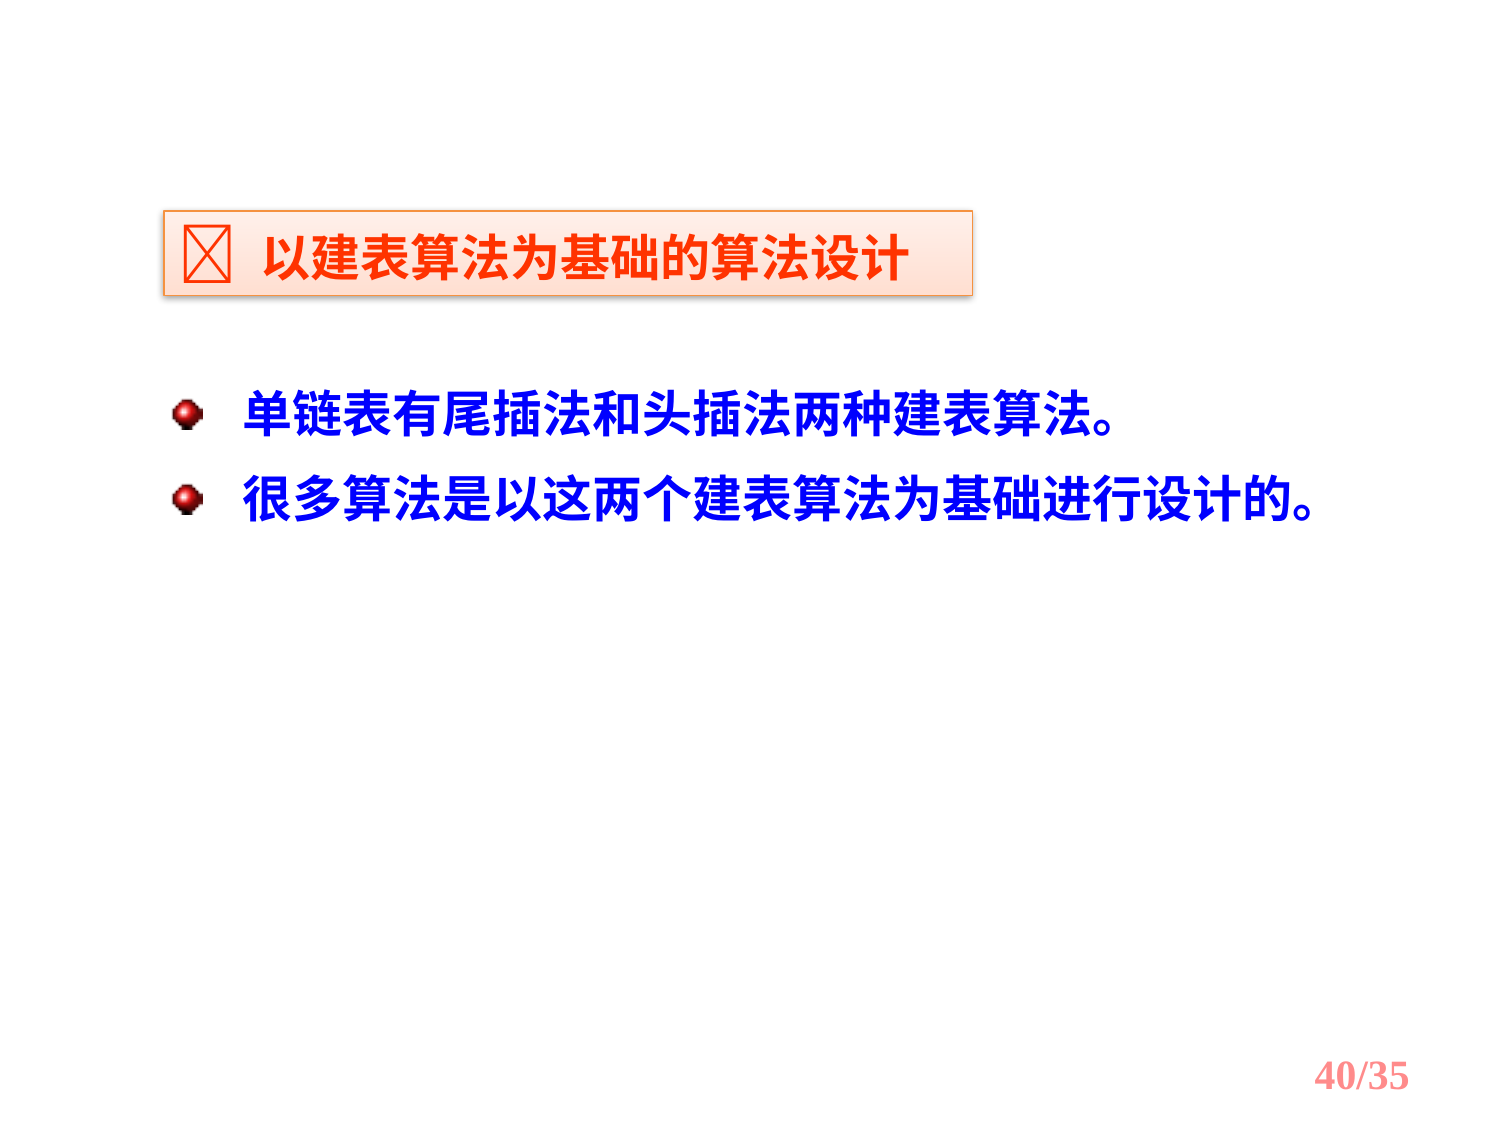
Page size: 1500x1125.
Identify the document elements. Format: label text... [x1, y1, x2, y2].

text_box 单链表有尾插法和头插法两种建表算法。 很多算法是以这两个建表算法为基础进行设计的。 [152, 375, 1407, 535]
picture [167, 479, 203, 515]
text_box  以建表算法为基础的算法设计 [163, 210, 973, 296]
picture [167, 394, 203, 430]
slide_number 40 [1074, 1042, 1425, 1103]
